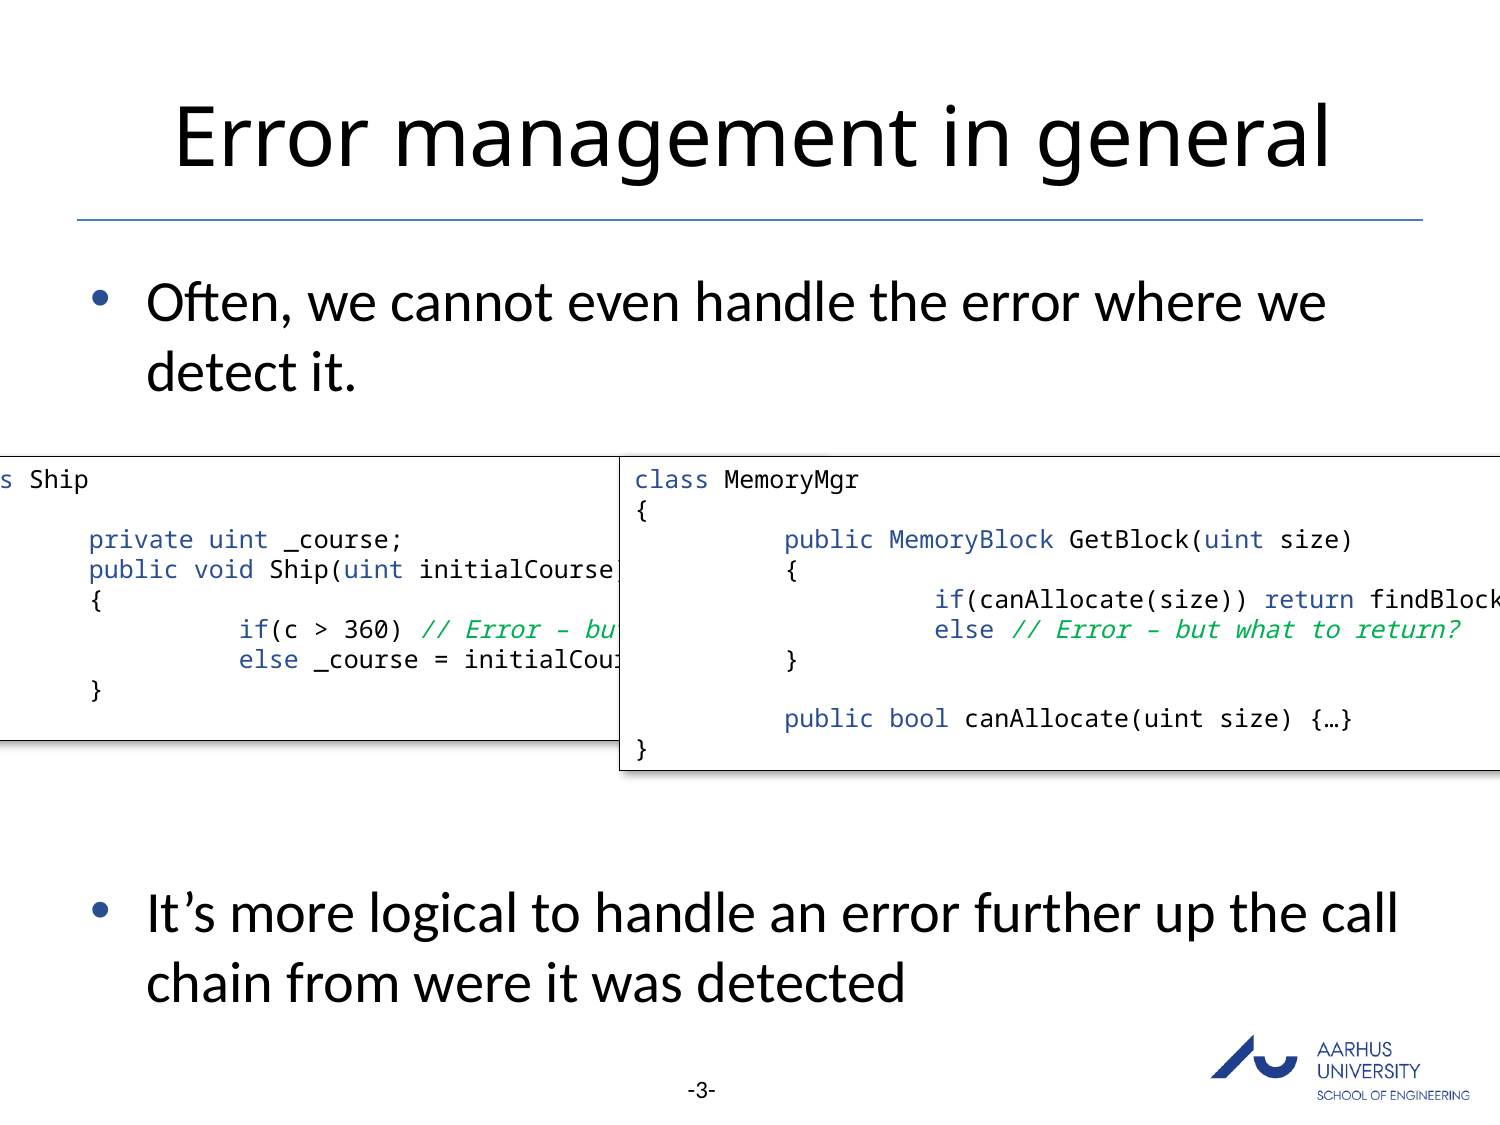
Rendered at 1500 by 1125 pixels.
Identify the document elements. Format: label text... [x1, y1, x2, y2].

text_box class MemoryMgr { public MemoryBlock GetBlock(uint size) { if(canAllocate(size)) return findBlock(); else // Error – but what to return? } public bool canAllocate(uint size) {…} } [619, 456, 1500, 771]
text_box It’s more logical to handle an error further up the call chain from were it was detected [74, 866, 1425, 1035]
title Error management in general [147, 39, 1359, 228]
text_box class Ship { private uint _course; public void Ship(uint initialCourse) { if(c > 360) // Error – but what to do? else _course = initialCourse; } } [0, 456, 619, 741]
list Often, we cannot even handle the error where we detect it. [75, 255, 1425, 454]
picture [1210, 1034, 1470, 1100]
